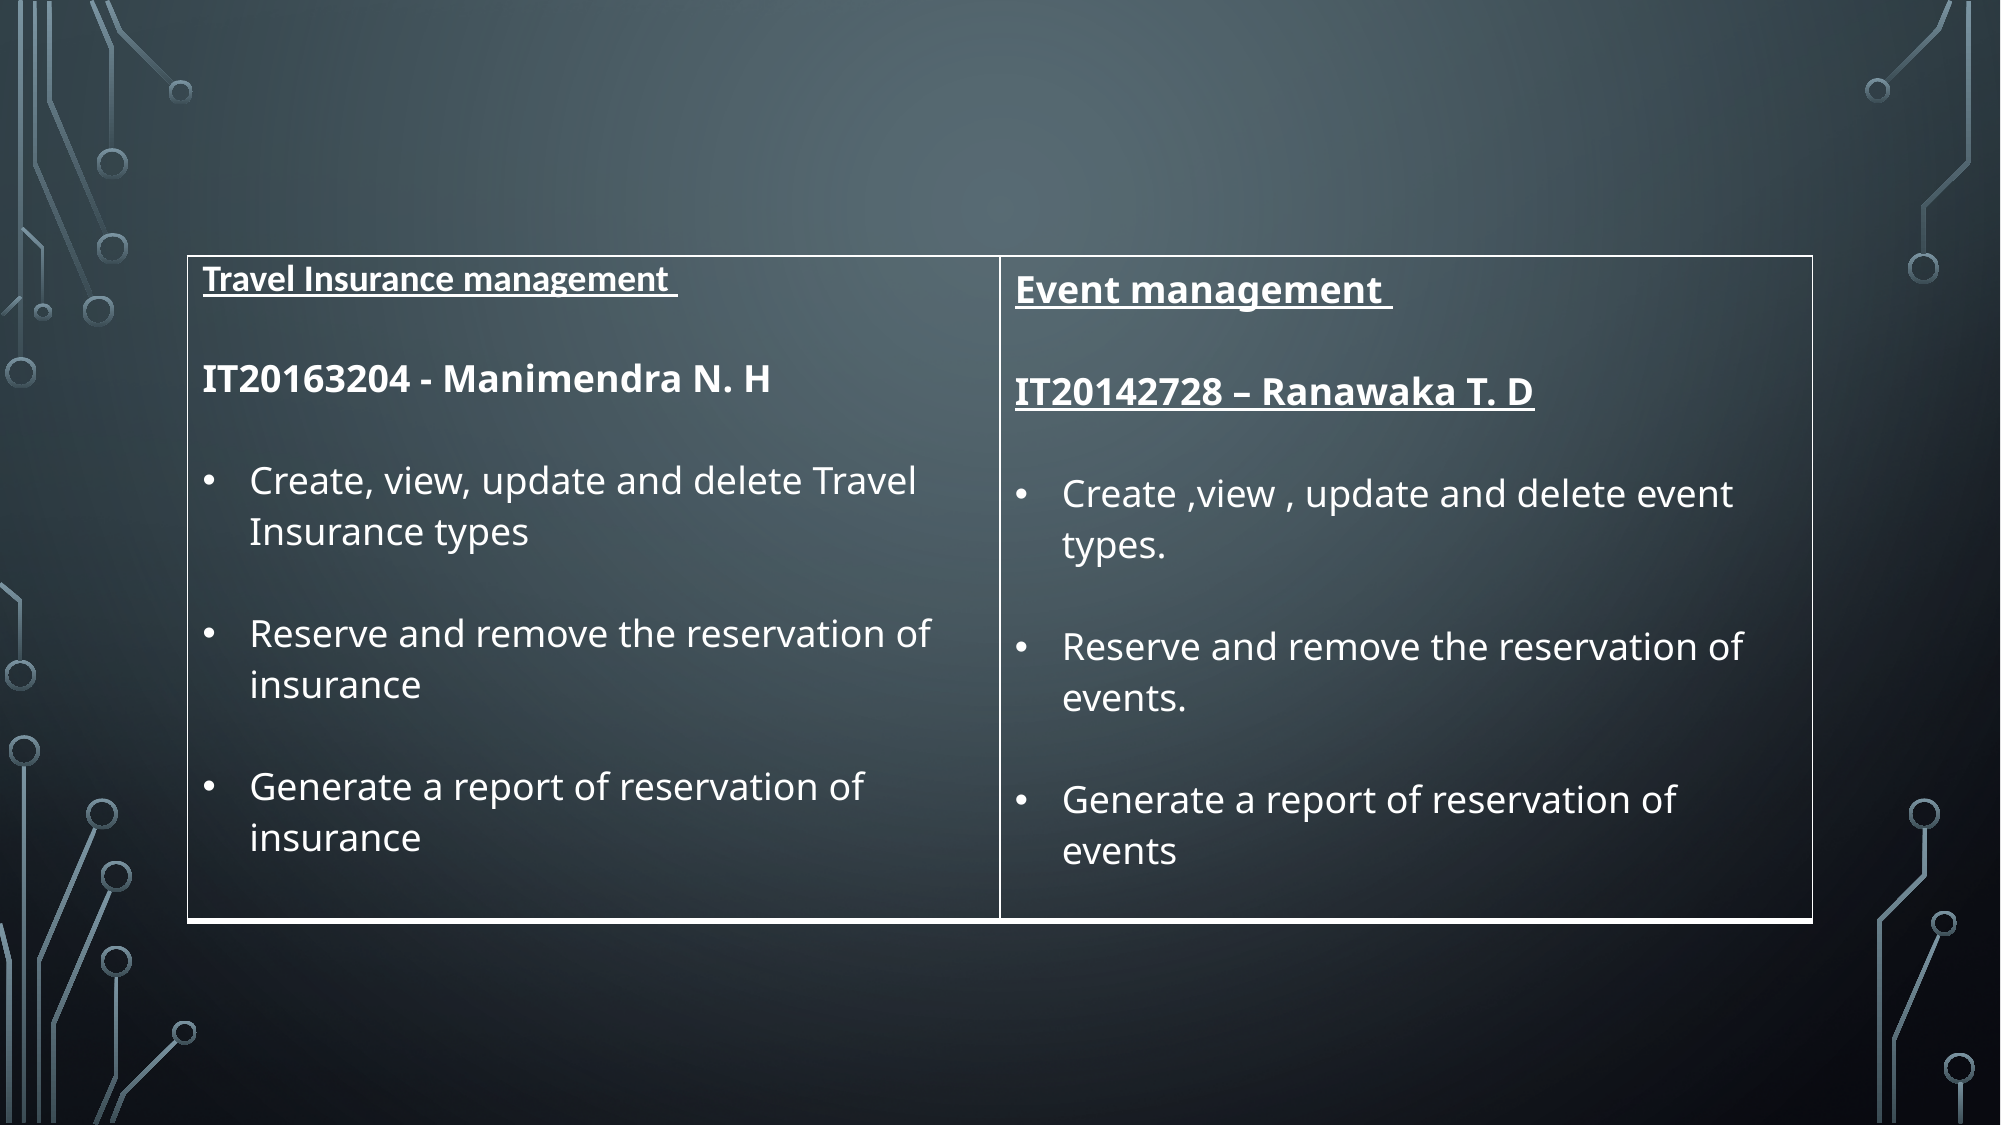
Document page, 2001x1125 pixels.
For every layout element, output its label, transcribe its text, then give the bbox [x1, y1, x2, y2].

table_header Travel Insurance management IT20163204 - Manimendra N. H Create, view, update and delete Travel Insurance types Reserve and remove the reservation of insurance Generate a report of reservation of insurance [188, 257, 999, 918]
table_header Event management IT20142728 – Ranawaka T. D Create ,view , update and delete event types. Reserve and remove the reservation of events. Generate a report of reservation of events [1001, 257, 1812, 918]
